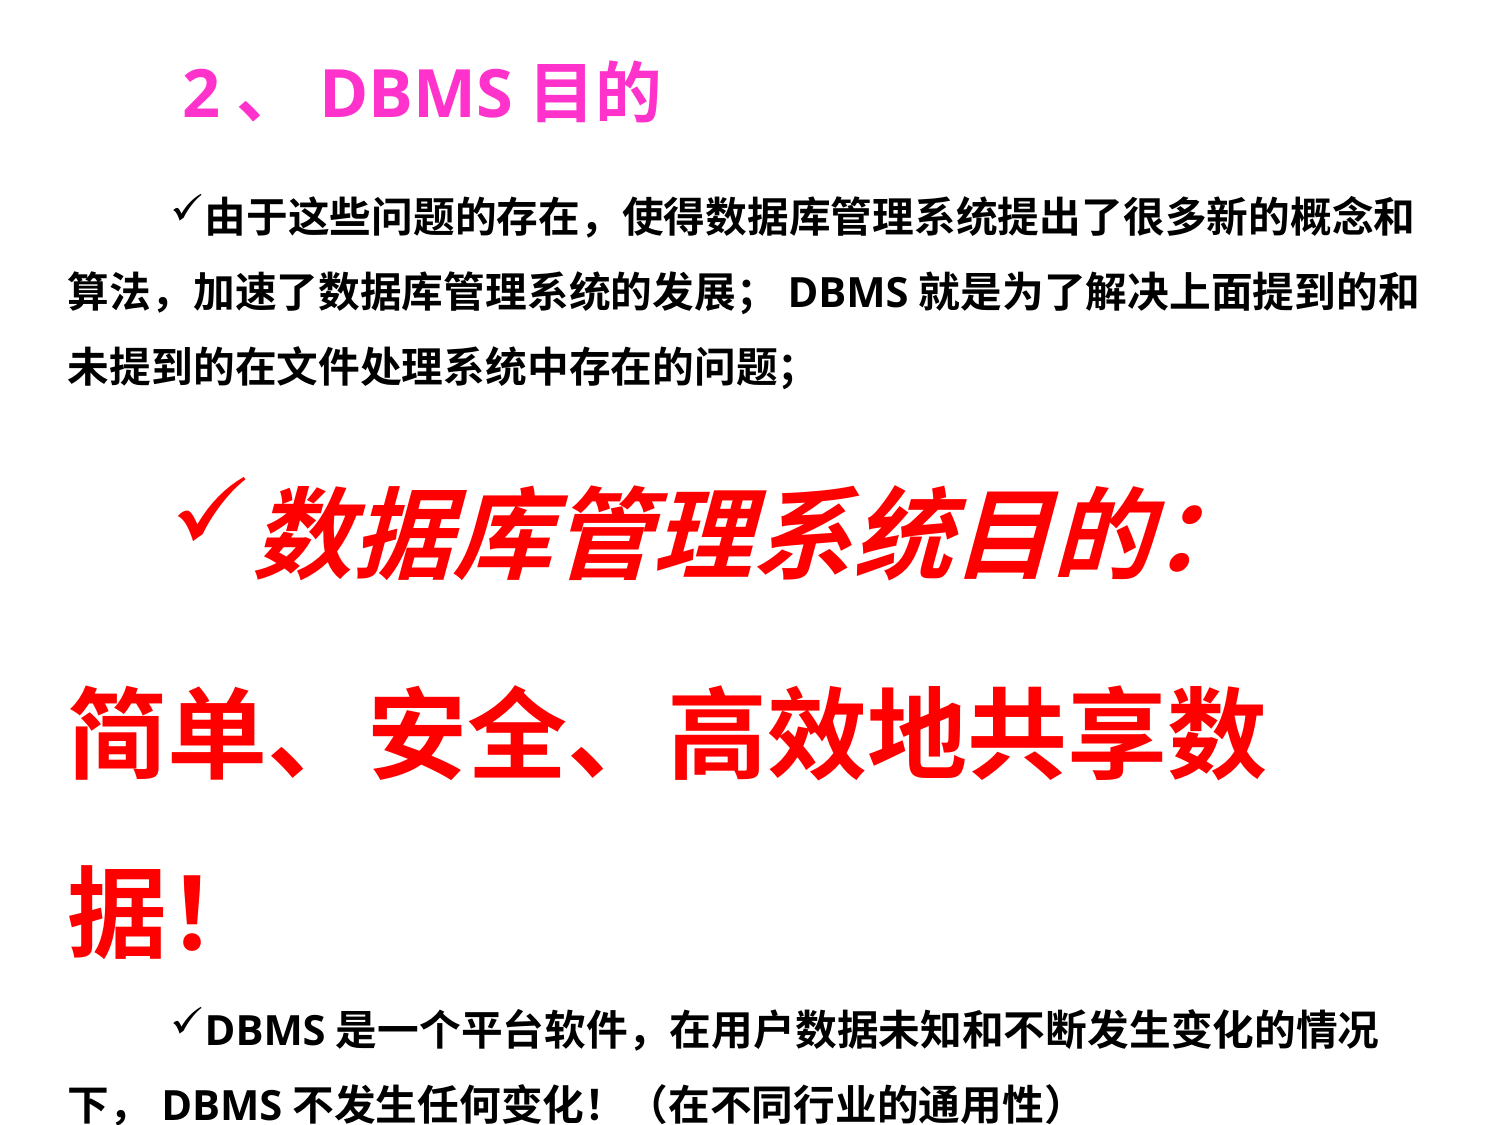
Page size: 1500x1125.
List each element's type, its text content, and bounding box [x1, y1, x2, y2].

text_box 2、DBMS目的 [112, 24, 1388, 138]
text_box 由于这些问题的存在，使得数据库管理系统提出了很多新的概念和算法，加速了数据库管理系统的发展；DBMS就是为了解决上面提到的和未提到的在文件处理系统中存在的问题； 数据库管理系统目的： 简单、安全、高效地共享数据！ DBMS是一个平台软件，在用户数据未知和不断发生变化的情况下，DBMS不发生任何变化！（在不同行业的通用性） 能对变化的需求做出快速反应（对需求变化的适应性） [53, 158, 1447, 1047]
slide_number [0, 1078, 425, 1125]
